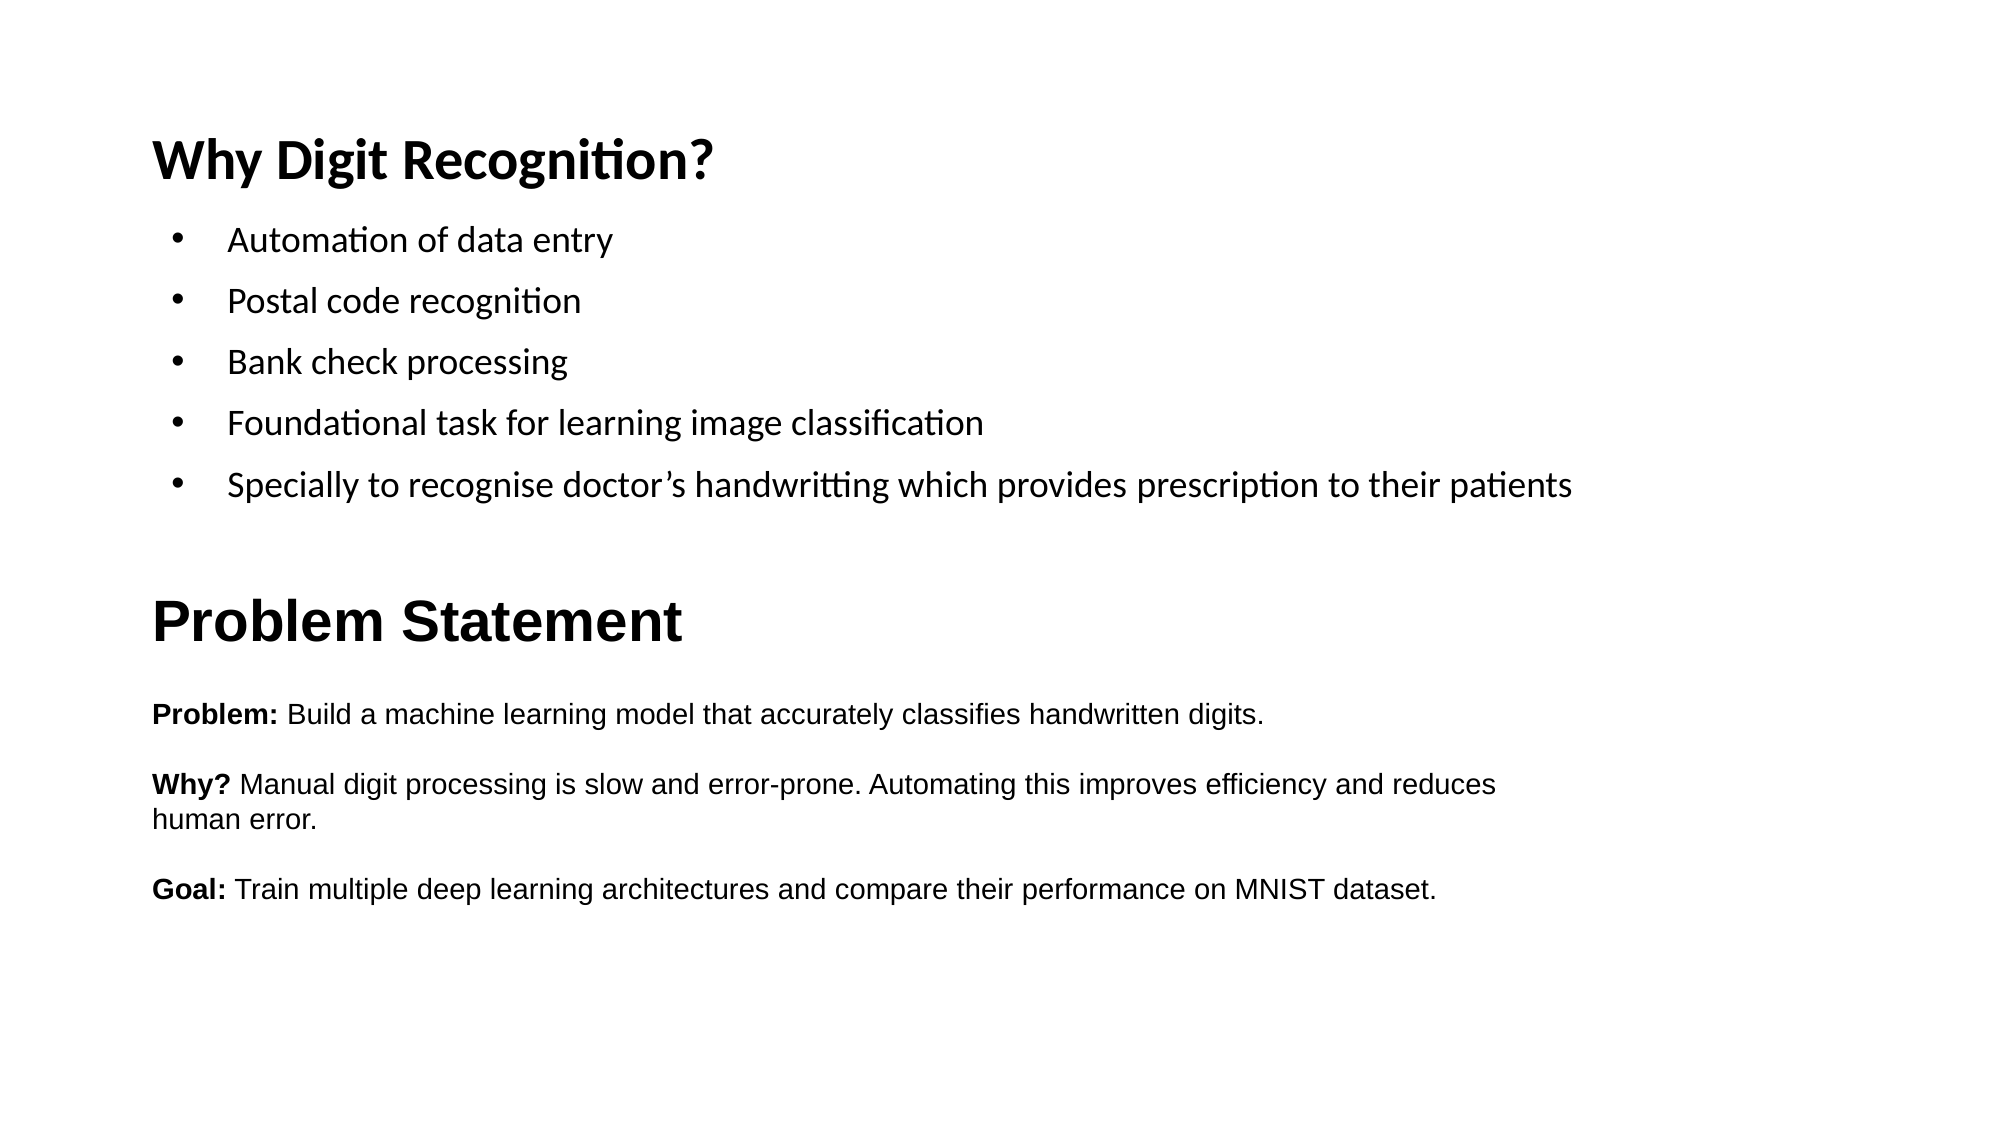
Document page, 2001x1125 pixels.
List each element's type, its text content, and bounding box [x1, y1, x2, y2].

title Why Digit Recognition? [137, 82, 1863, 212]
text_box Problem Statement [137, 575, 1138, 661]
text_box Problem: Build a machine learning model that accurately classifies handwritten digits. Why? Manual digit processing is slow and error-prone. Automating this improves efficiency and reduces human error. Goal: Train multiple deep learning architectures and compare their performance on MNIST dataset. [137, 687, 1586, 913]
list Automation of data entry Postal code recognition Bank check processing Foundational task for learning image classification Specially to recognise doctor’s handwritting which provides prescription to their patients [137, 212, 1863, 550]
